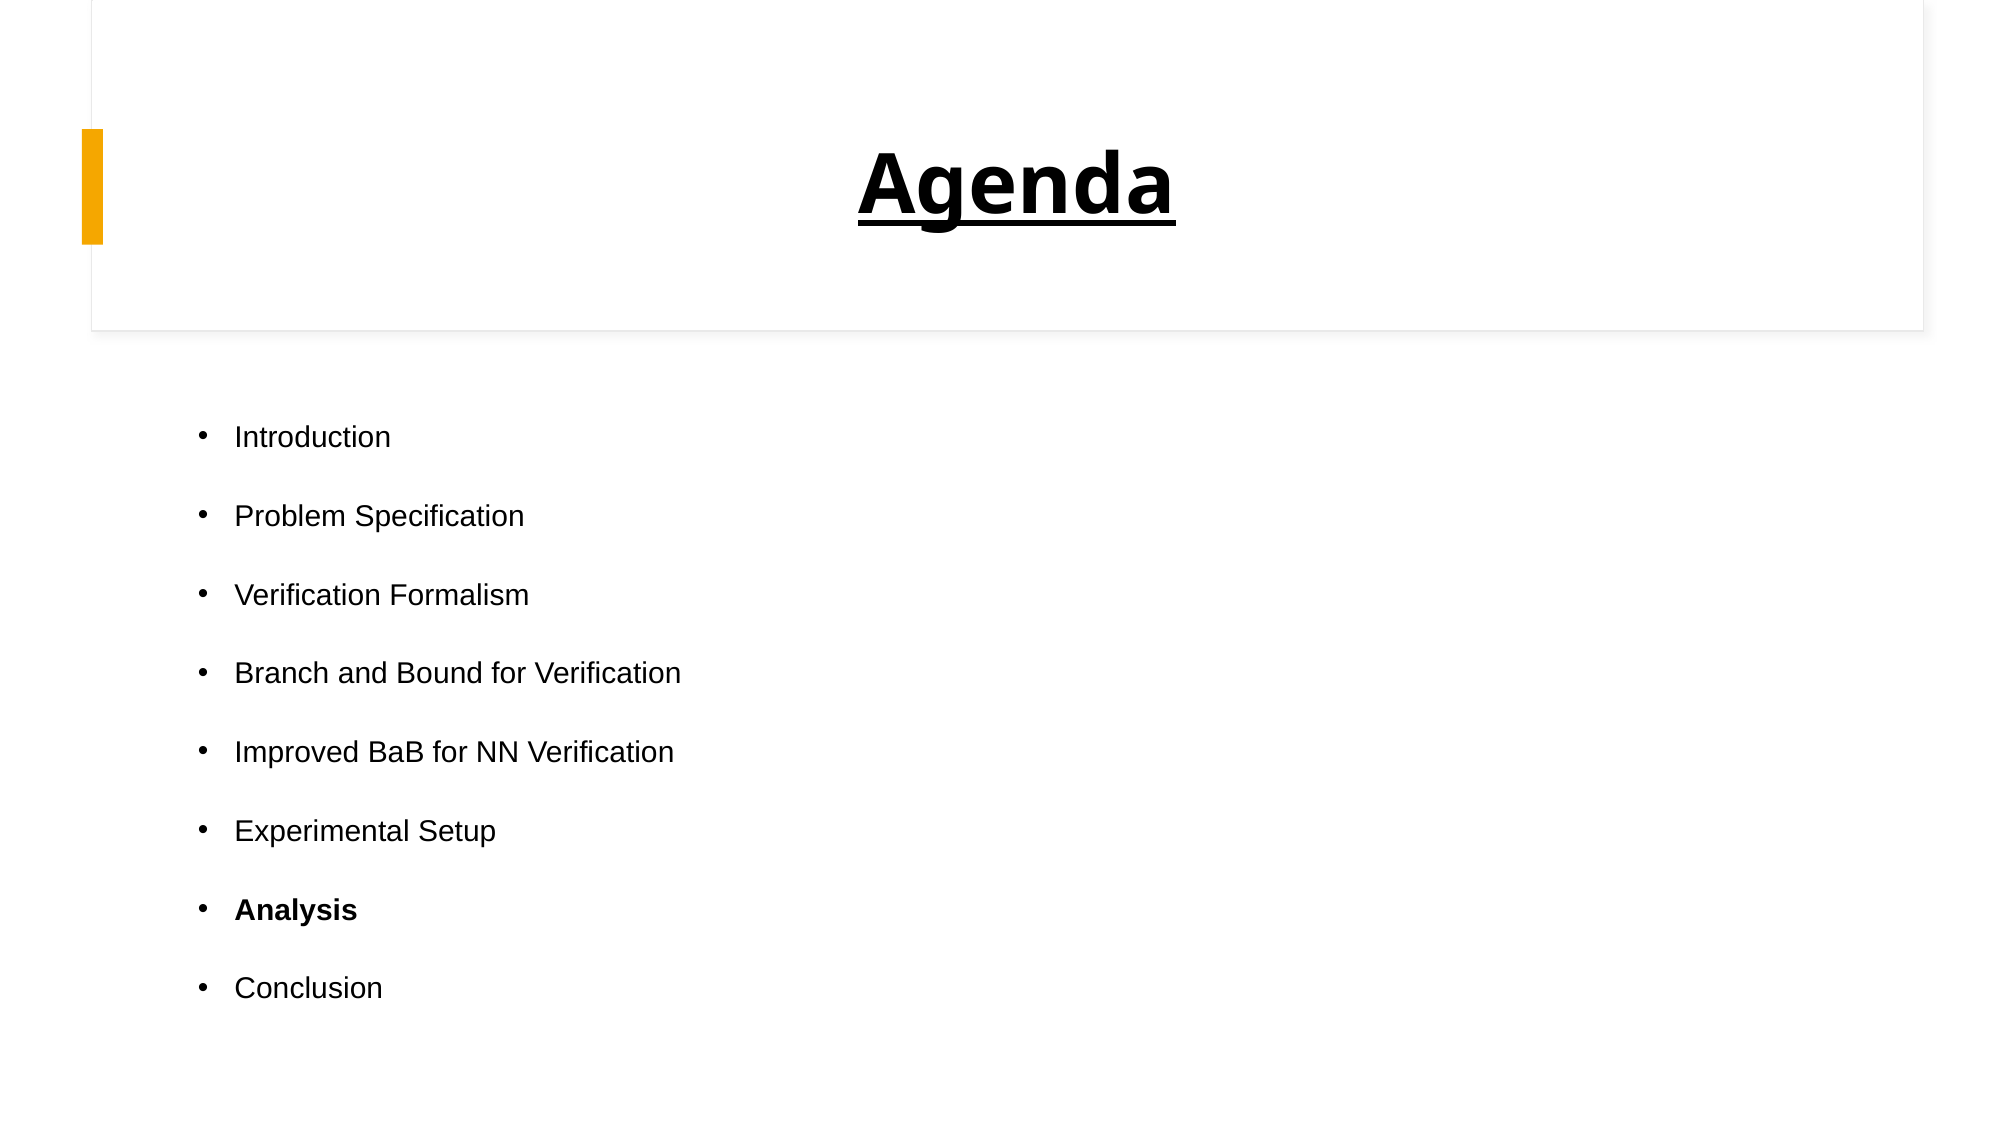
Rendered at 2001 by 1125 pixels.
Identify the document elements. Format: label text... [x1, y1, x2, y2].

list Introduction Problem Specification Verification Formalism Branch and Bound for Verification Improved BaB for NN Verification Experimental Setup Analysis Conclusion [183, 406, 1851, 1013]
title Agenda [183, 90, 1851, 284]
